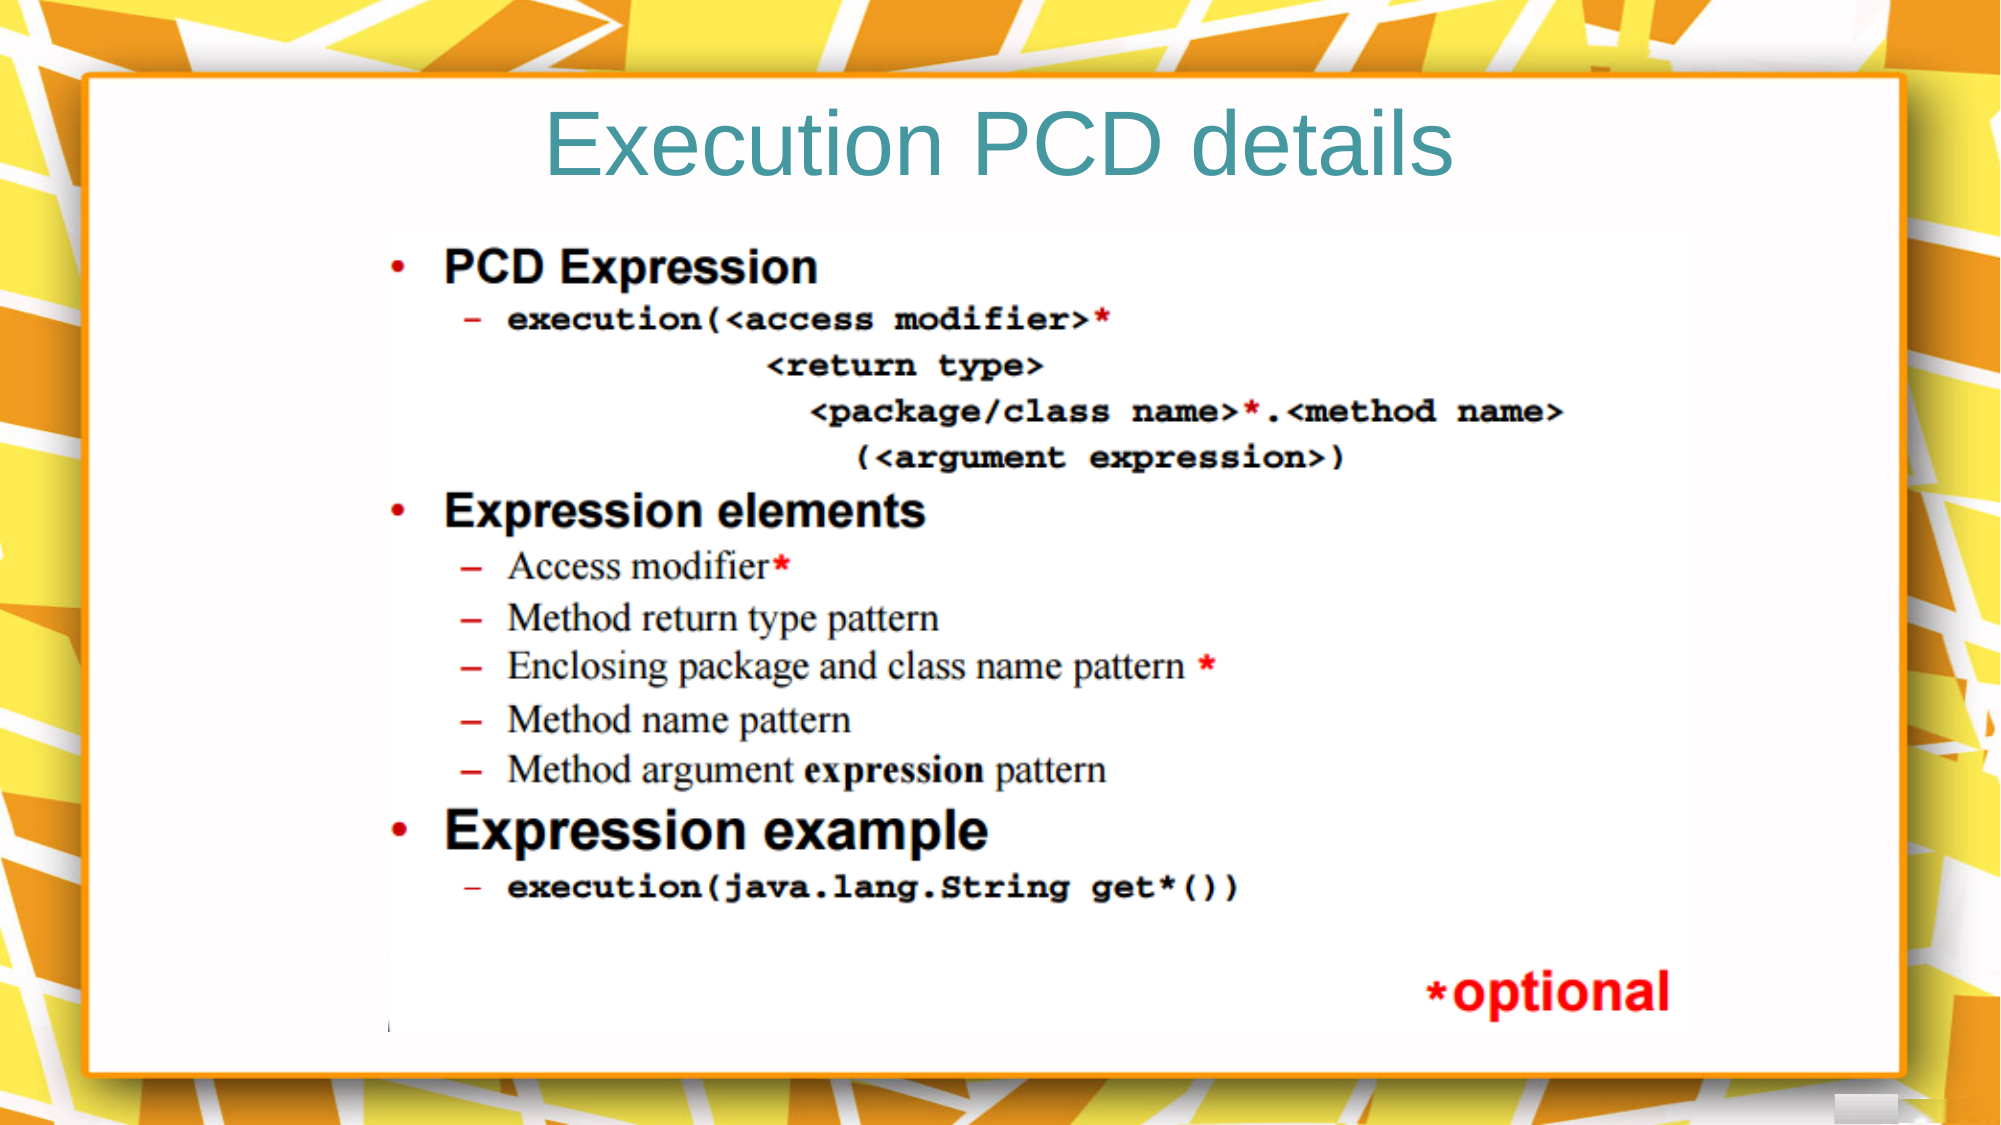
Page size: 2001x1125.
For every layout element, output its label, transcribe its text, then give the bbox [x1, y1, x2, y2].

picture [0, 0, 2001, 1125]
title Execution PCD details [99, 45, 1900, 233]
